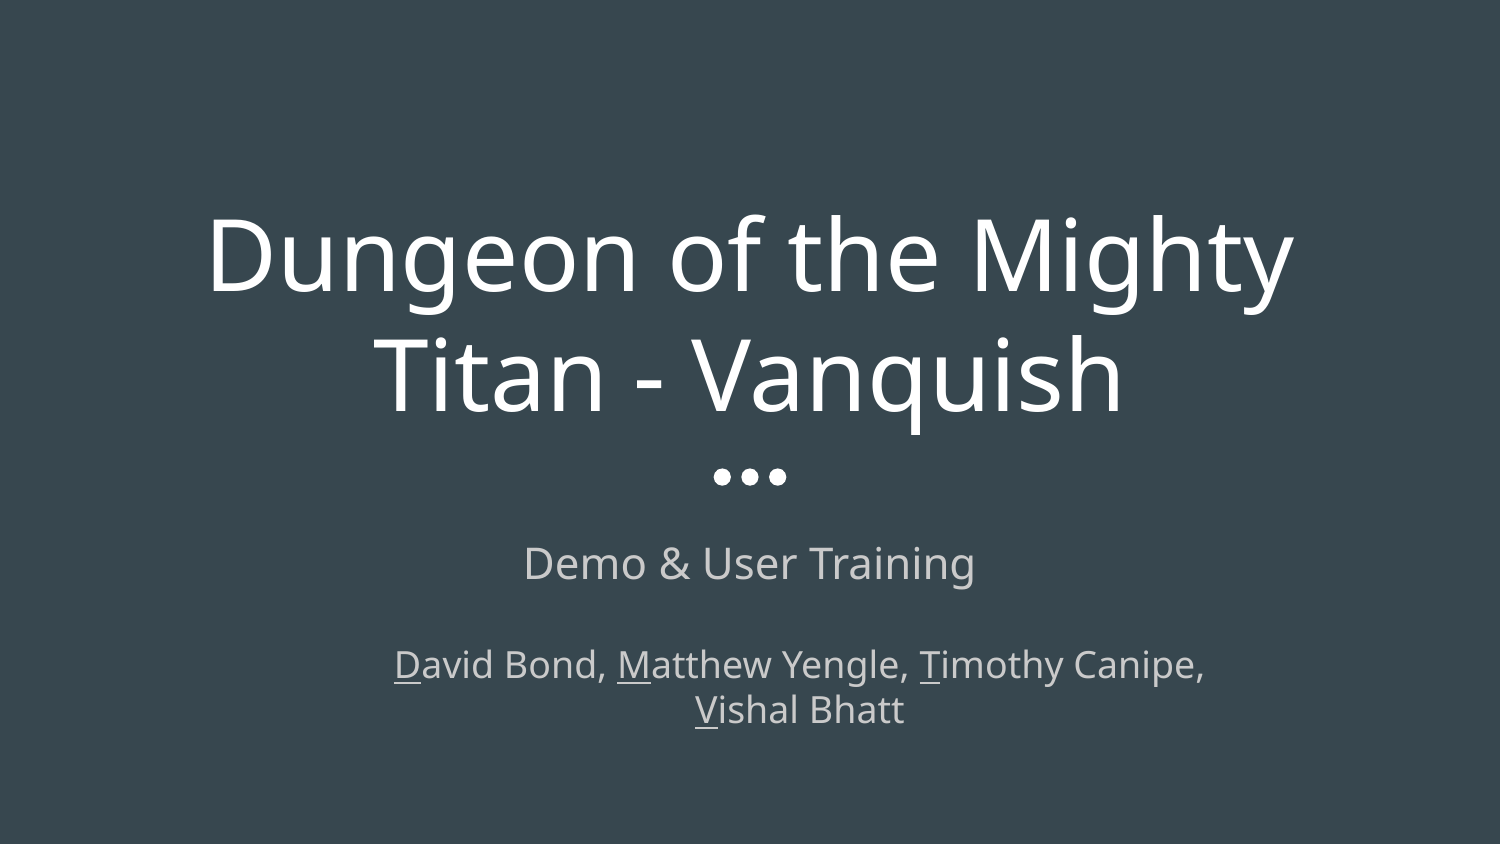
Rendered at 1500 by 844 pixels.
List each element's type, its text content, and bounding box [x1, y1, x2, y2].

text_box David Bond, Matthew Yengle, Timothy Canipe, Vishal Bhatt [339, 626, 1261, 782]
subtitle Demo & User Training [110, 520, 1390, 651]
title Dungeon of the Mighty Titan - Vanquish [110, 162, 1390, 447]
